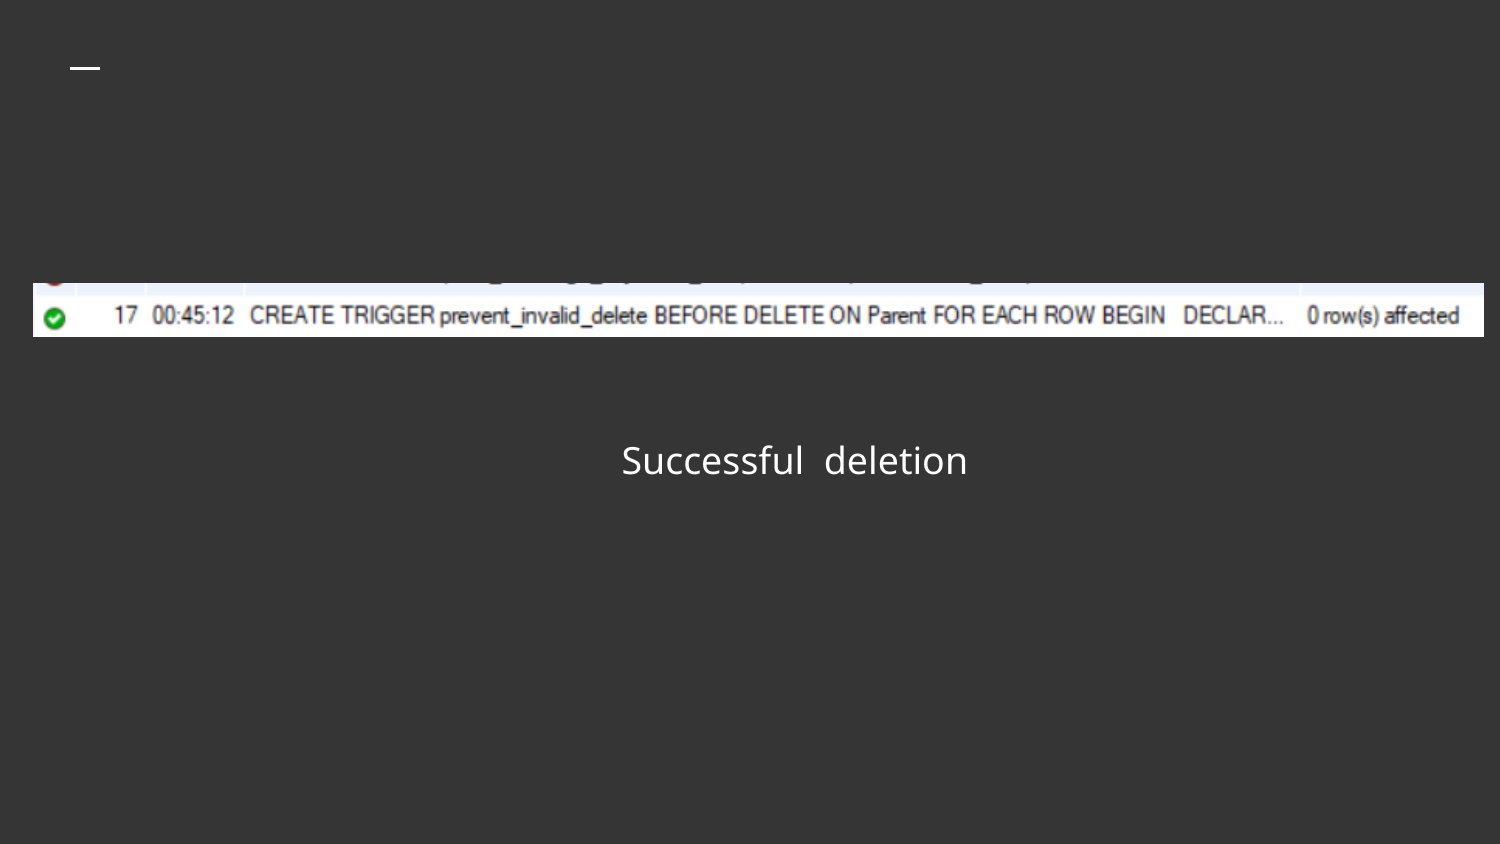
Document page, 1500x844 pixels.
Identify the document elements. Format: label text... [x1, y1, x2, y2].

text_box Successful deletion [596, 421, 1500, 497]
picture [33, 283, 1484, 337]
